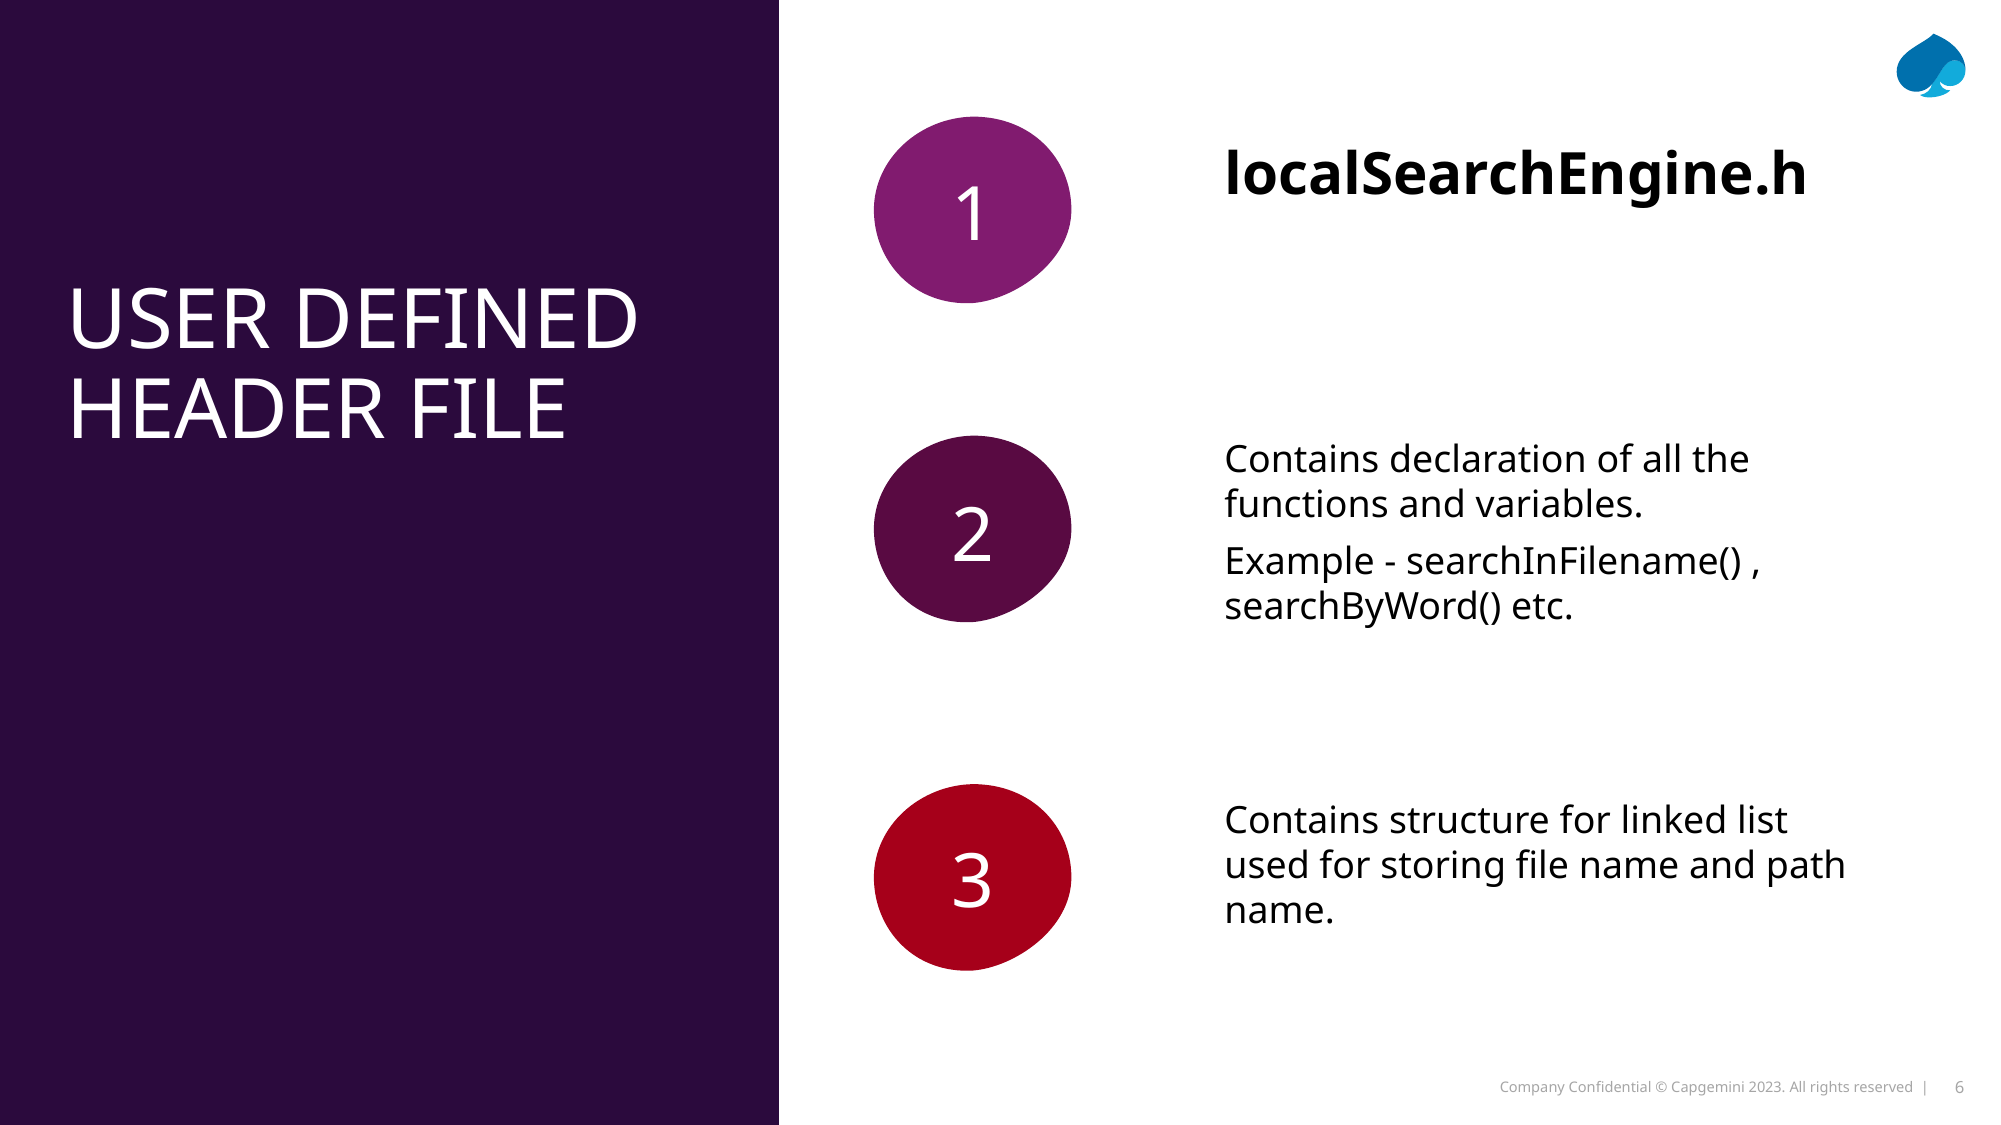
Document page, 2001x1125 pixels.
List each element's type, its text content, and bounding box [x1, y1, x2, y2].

title User defined header file [66, 63, 776, 457]
list Contains declaration of all the functions and variables. Example - searchInFilename() , searchByWord() etc. [1224, 434, 1884, 628]
list Contains structure for linked list used for storing file name and path name. [1224, 796, 1884, 990]
list 2 [901, 491, 1044, 571]
list 1 [901, 170, 1044, 250]
list 3 [901, 837, 1044, 918]
list localSearchEngine.h [1224, 135, 1884, 329]
